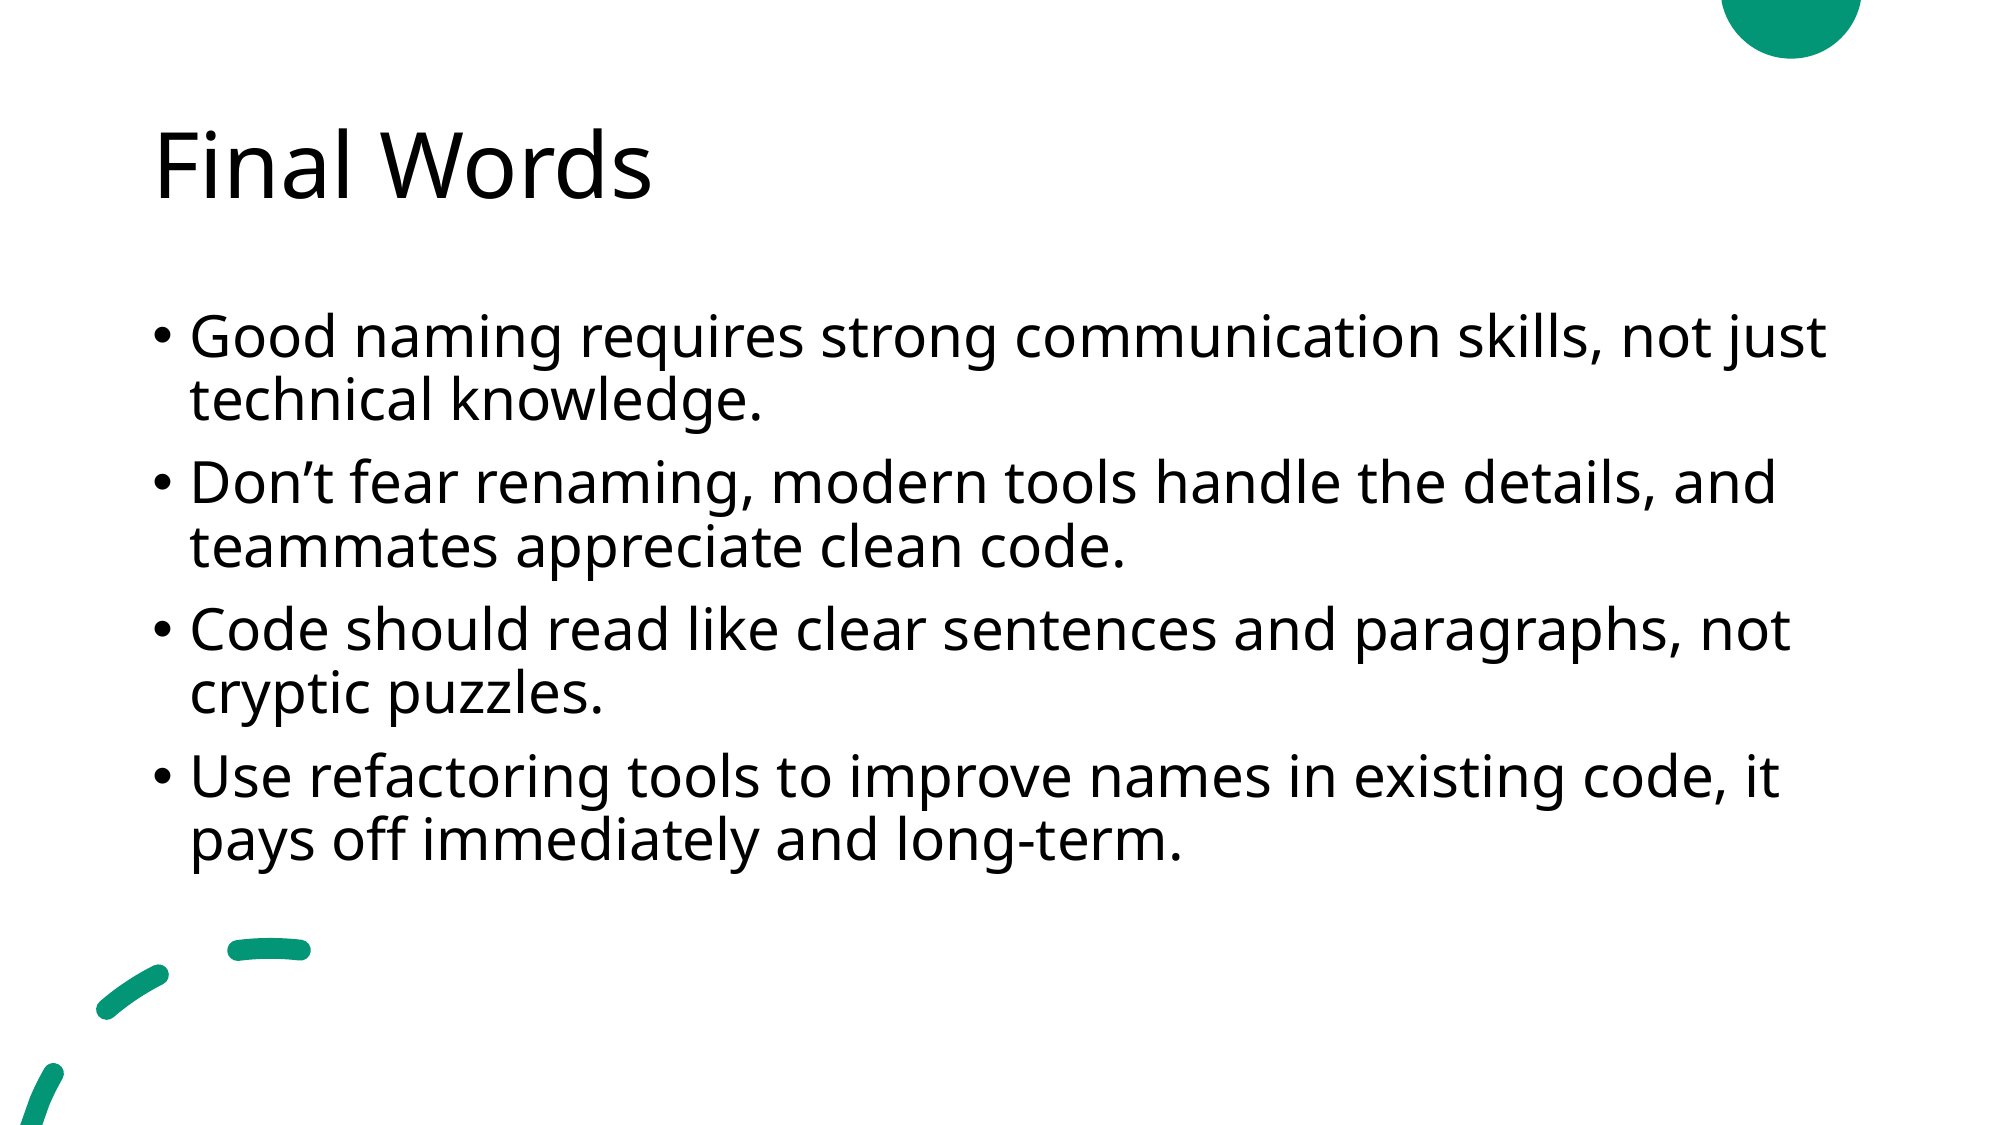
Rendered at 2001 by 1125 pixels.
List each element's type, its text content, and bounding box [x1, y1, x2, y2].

title Final Words [137, 59, 1863, 278]
list Good naming requires strong communication skills, not just technical knowledge. Don’t fear renaming, modern tools handle the details, and teammates appreciate clean code. Code should read like clear sentences and paragraphs, not cryptic puzzles. Use refactoring tools to improve names in existing code, it pays off immediately and long-term. [137, 299, 1863, 933]
